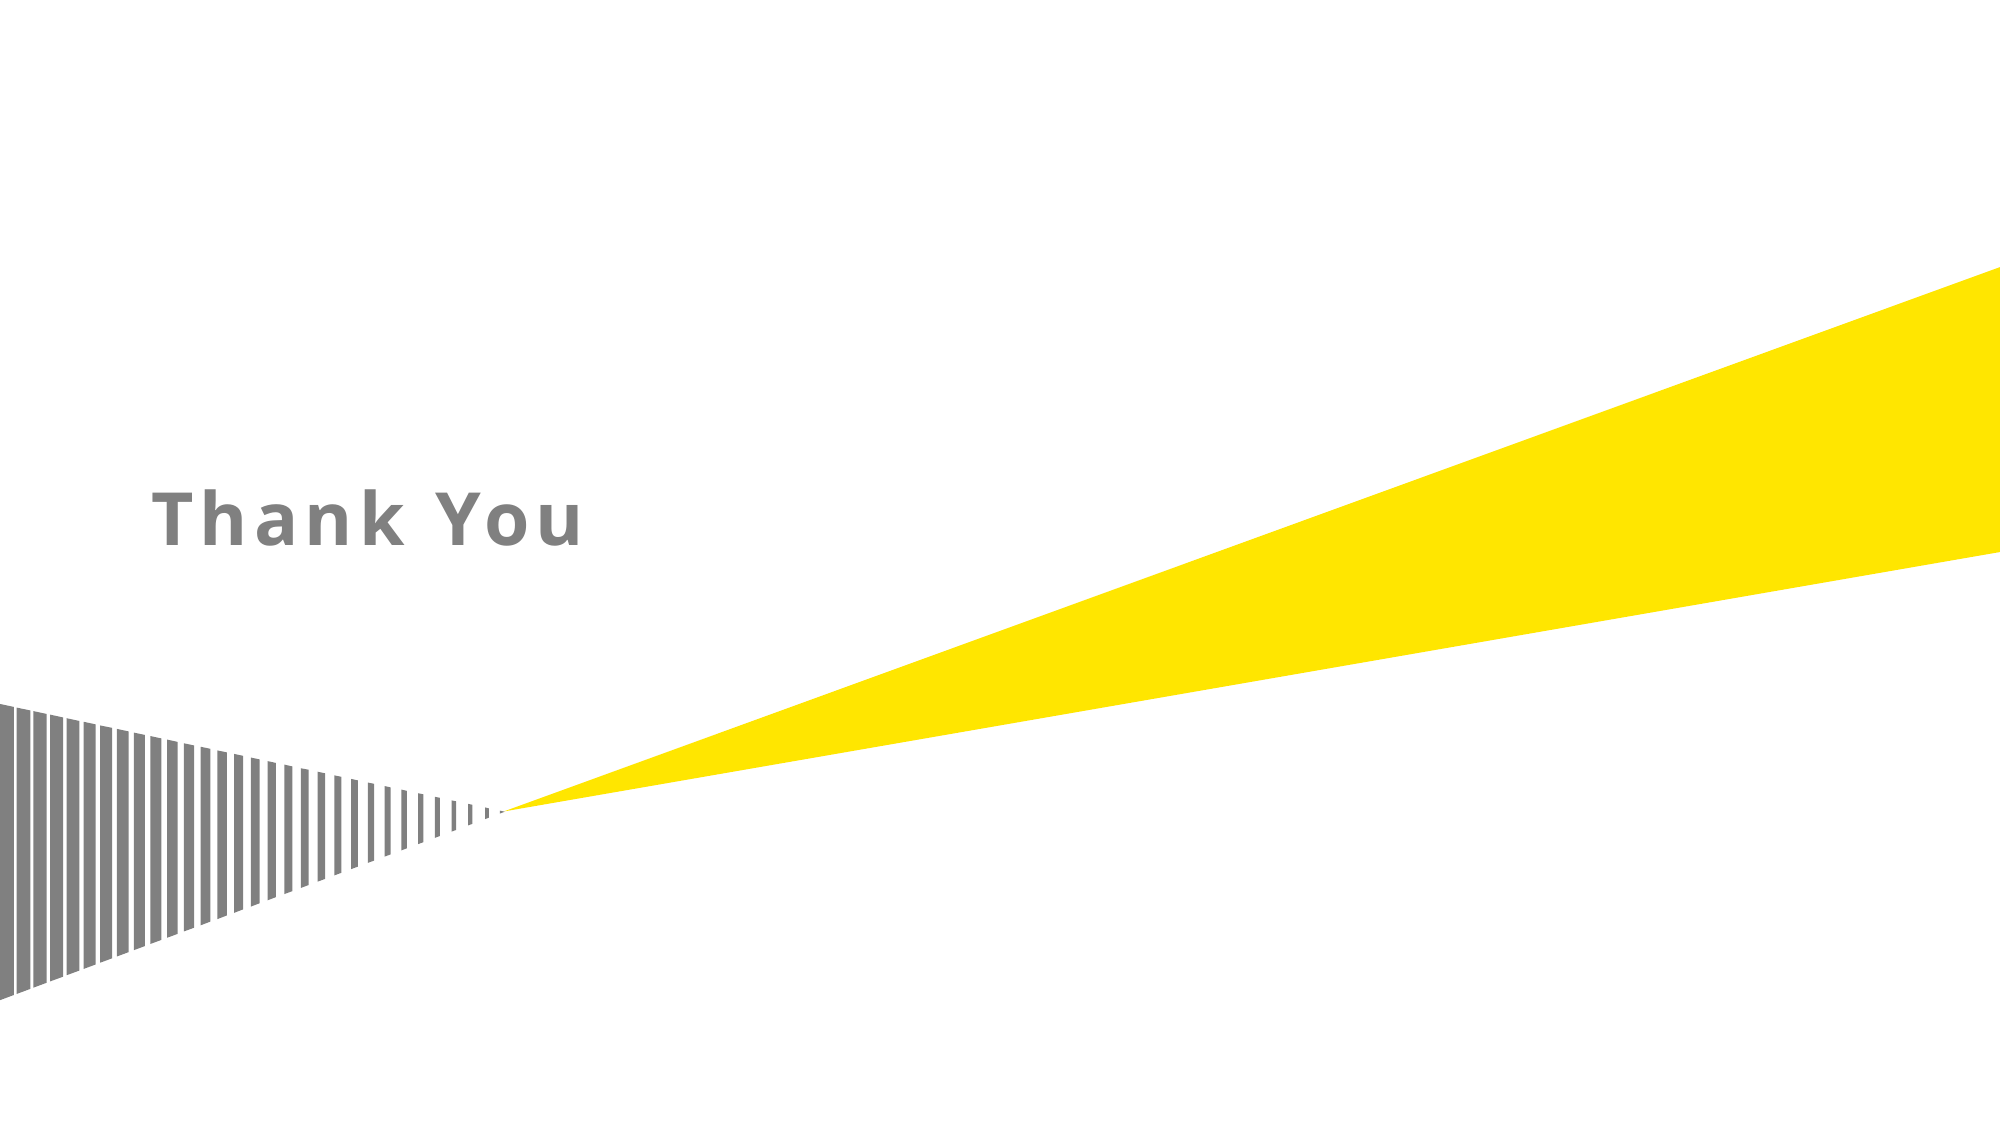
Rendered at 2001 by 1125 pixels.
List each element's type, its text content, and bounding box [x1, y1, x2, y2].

subtitle Thank You [136, 463, 600, 568]
